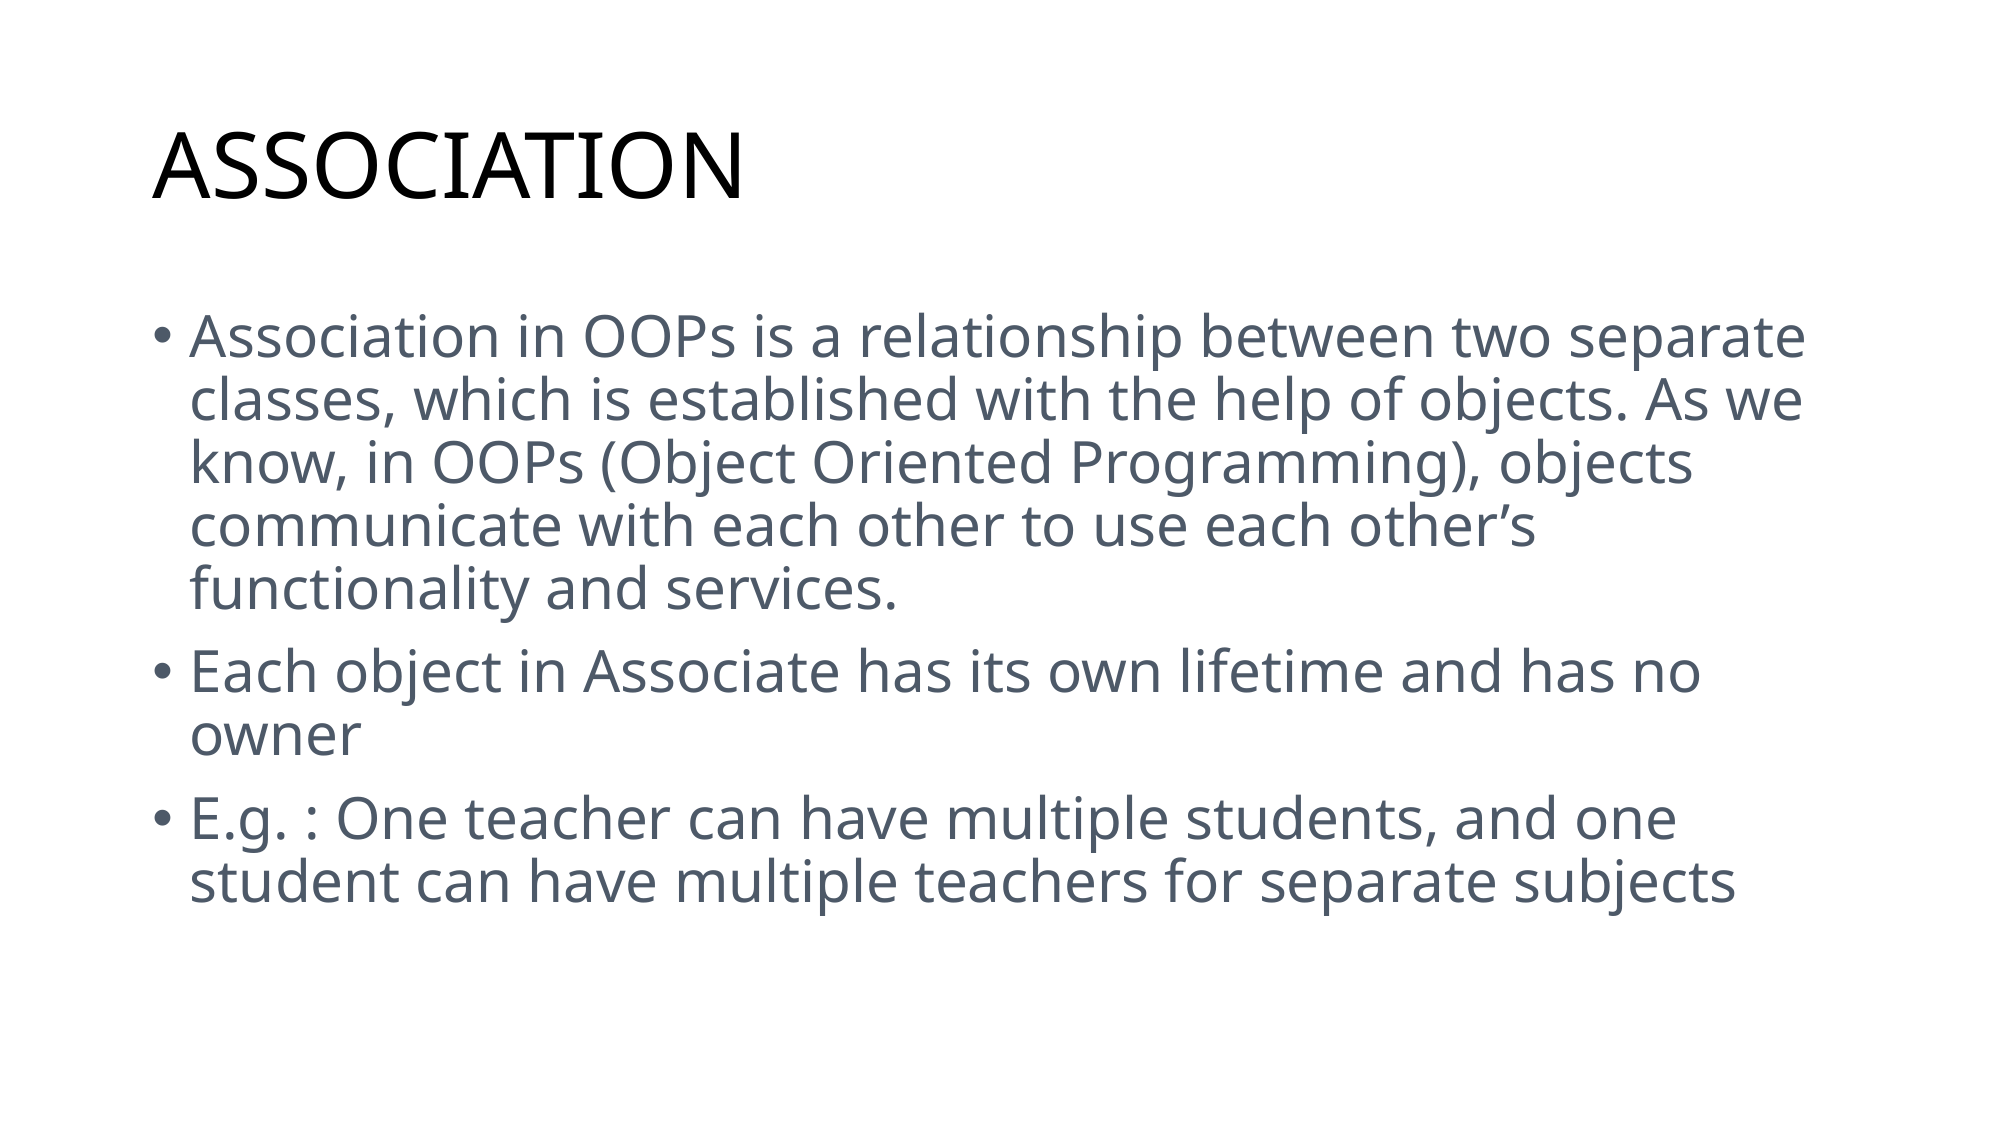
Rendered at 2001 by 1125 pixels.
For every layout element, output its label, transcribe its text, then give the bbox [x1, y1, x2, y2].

list Association in OOPs is a relationship between two separate classes, which is established with the help of objects. As we know, in OOPs (Object Oriented Programming), objects communicate with each other to use each other’s functionality and services. Each object in Associate has its own lifetime and has no owner E.g. : One teacher can have multiple students, and one student can have multiple teachers for separate subjects [137, 299, 1863, 1014]
title ASSOCIATION [137, 59, 1863, 278]
